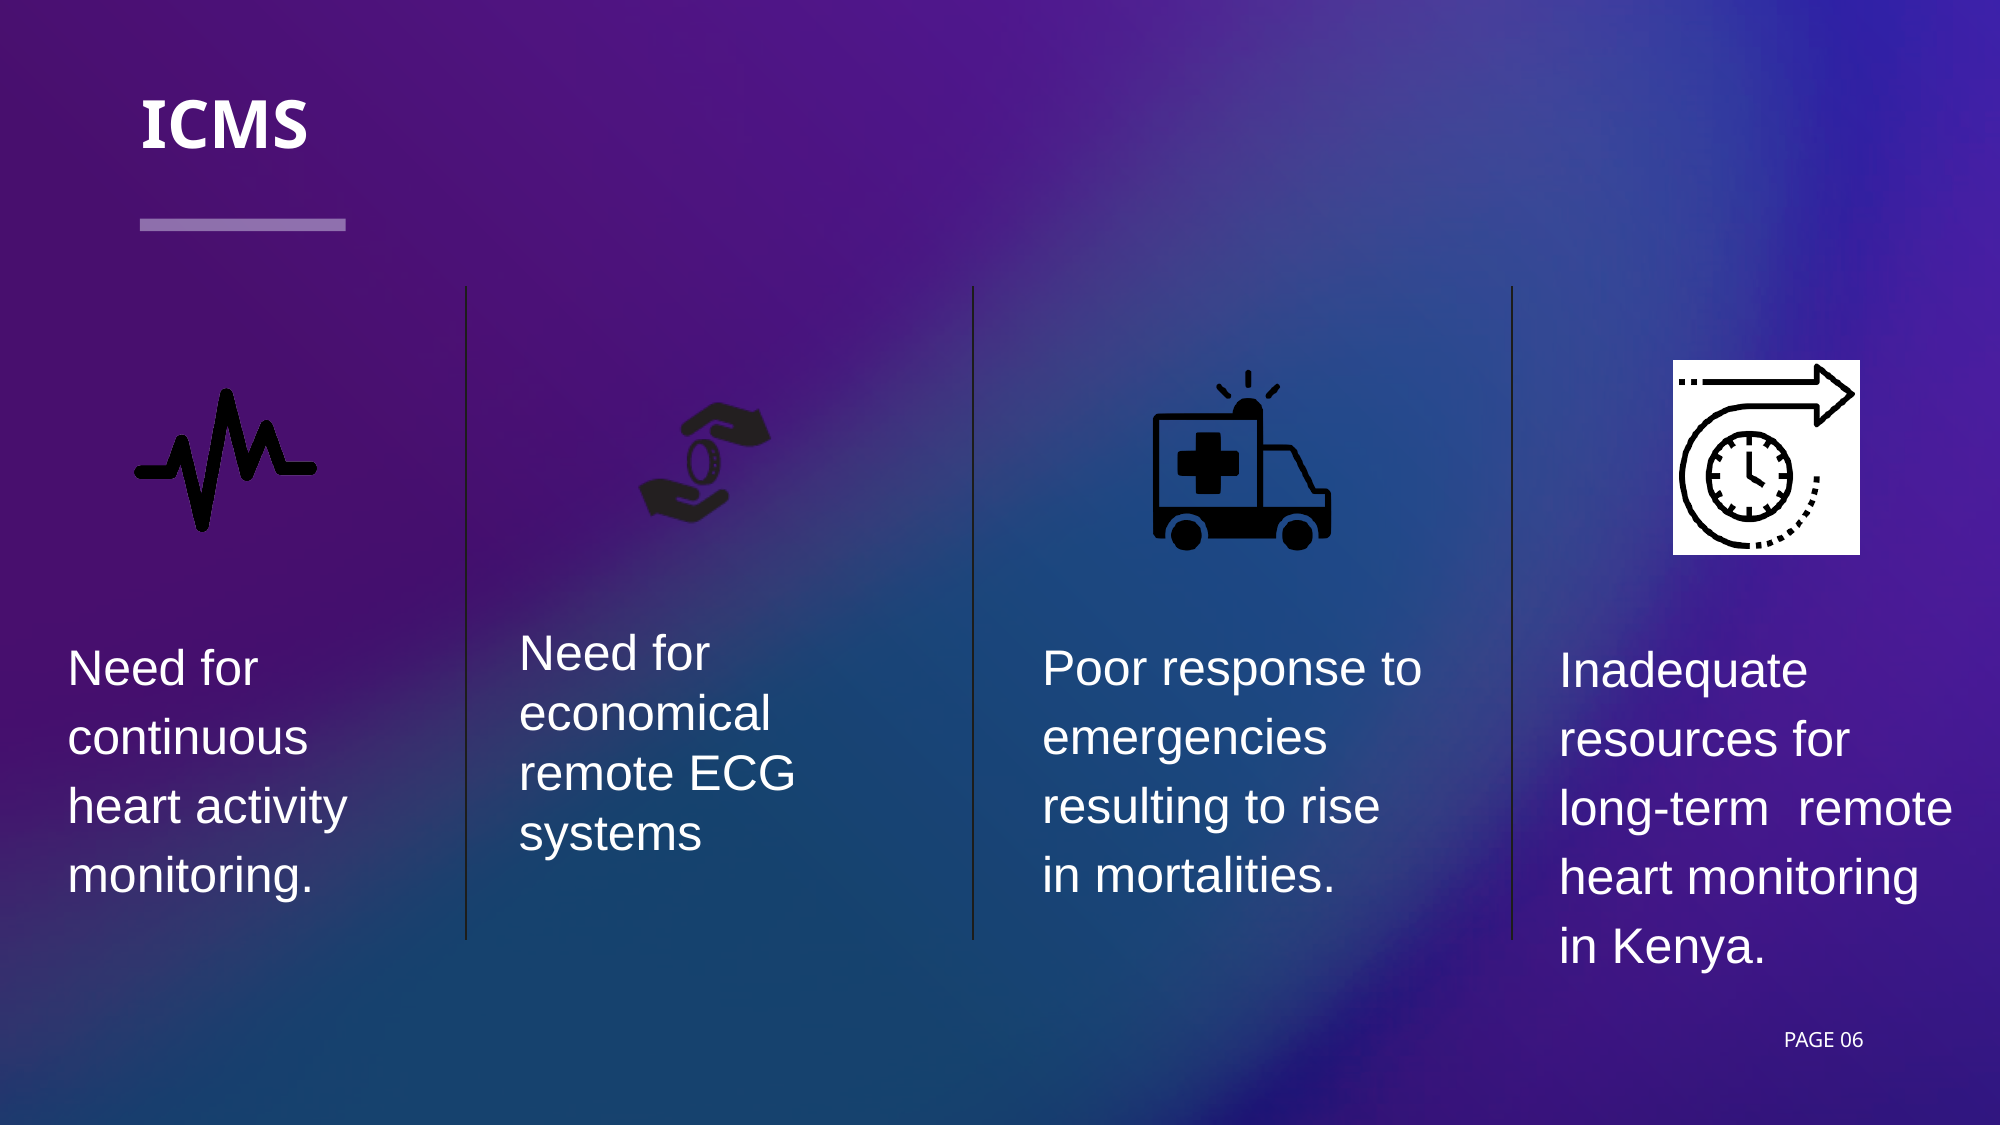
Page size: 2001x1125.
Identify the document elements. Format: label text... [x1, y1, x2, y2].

text_box Poor response to emergencies resulting to rise in mortalities. [1027, 611, 1450, 918]
text_box Need for economical remote ECG systems [504, 605, 883, 876]
title Icms [125, 72, 1850, 169]
picture [1150, 360, 1333, 555]
picture [611, 365, 799, 560]
picture [134, 365, 317, 555]
text_box Need for continuous heart activity monitoring. [52, 611, 424, 918]
text_box Inadequate resources for long-term remote heart monitoring in Kenya. [1544, 613, 1970, 989]
picture [1673, 360, 1860, 555]
slide_number Page 06 [1438, 1014, 1864, 1075]
